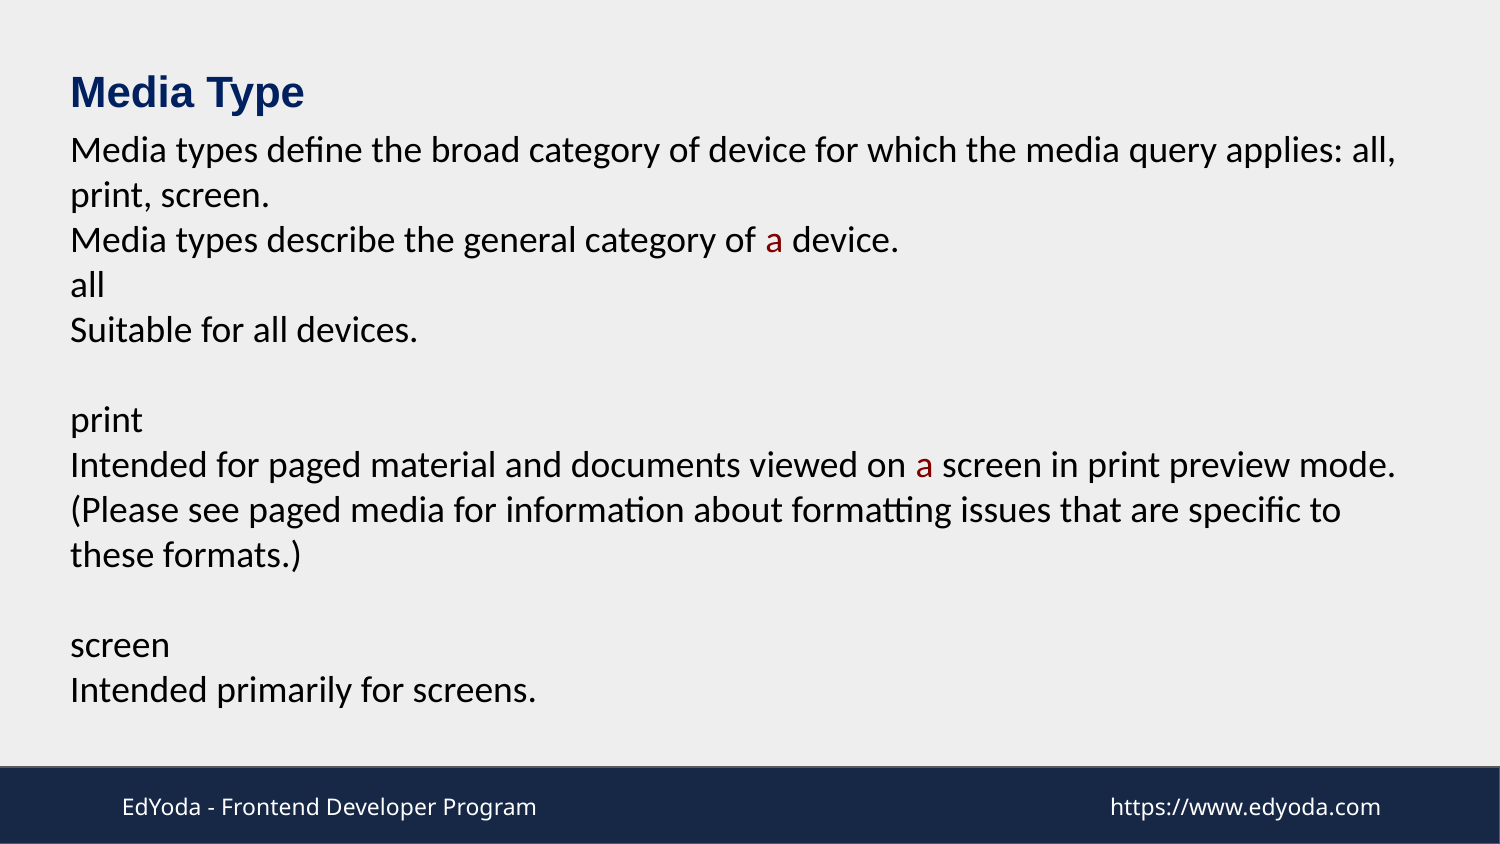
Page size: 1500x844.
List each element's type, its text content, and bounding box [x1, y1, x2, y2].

text_box Media Type [55, 56, 863, 117]
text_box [106, 776, 1398, 834]
text_box Media types define the broad category of device for which the media query applies: all, print, screen. Media types describe the general category of a device. all Suitable for all devices. print Intended for paged material and documents viewed on a screen in print preview mode. (Please see paged media for information about formatting issues that are specific to these formats.) screen Intended primarily for screens. [55, 117, 1438, 807]
text_box [0, 767, 1500, 844]
